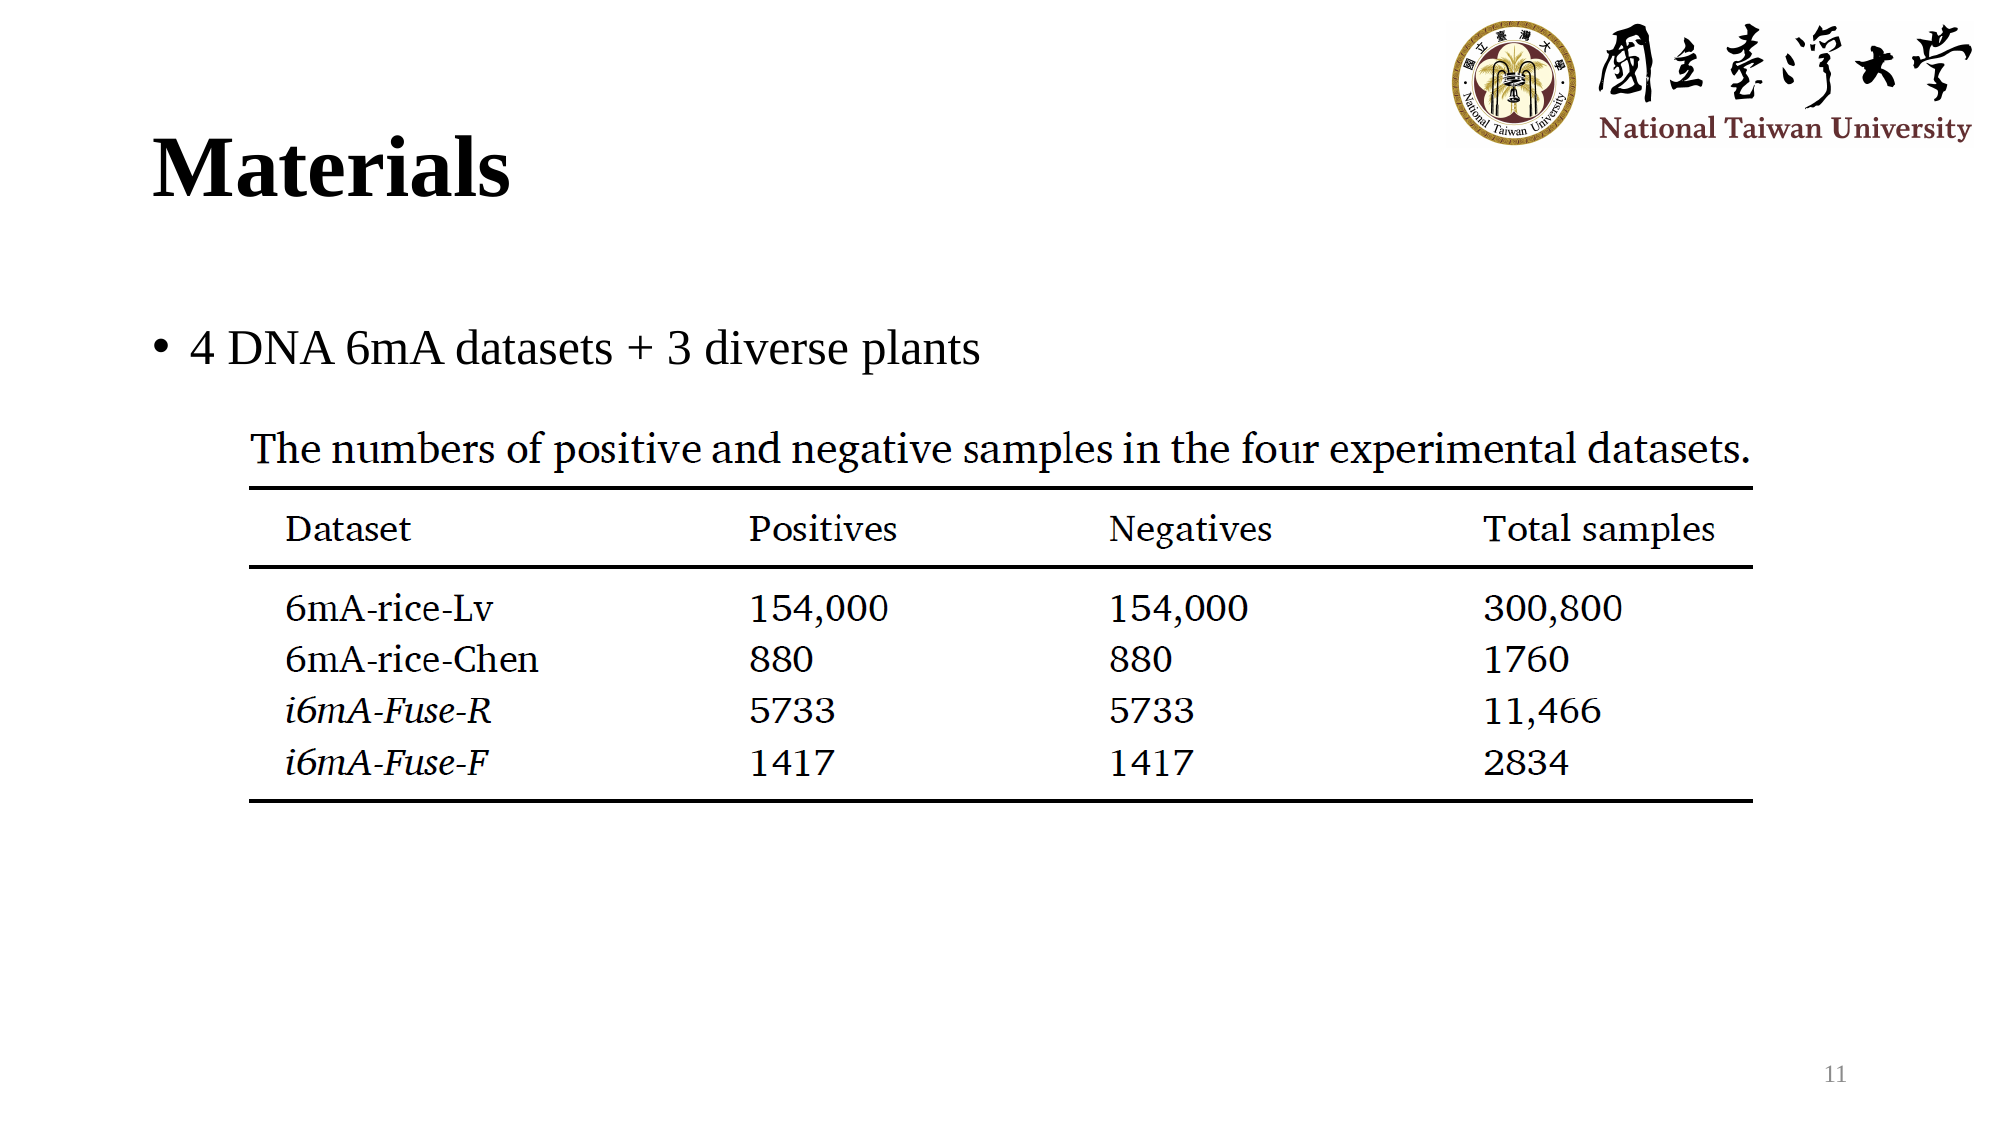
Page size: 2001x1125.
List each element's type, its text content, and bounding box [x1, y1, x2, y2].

list 4 DNA 6mA datasets + 3 diverse plants [137, 277, 1863, 1014]
picture [1446, 21, 1974, 148]
title Materials [137, 59, 1863, 277]
slide_number 11 [1412, 1042, 1863, 1103]
picture [241, 430, 1759, 806]
